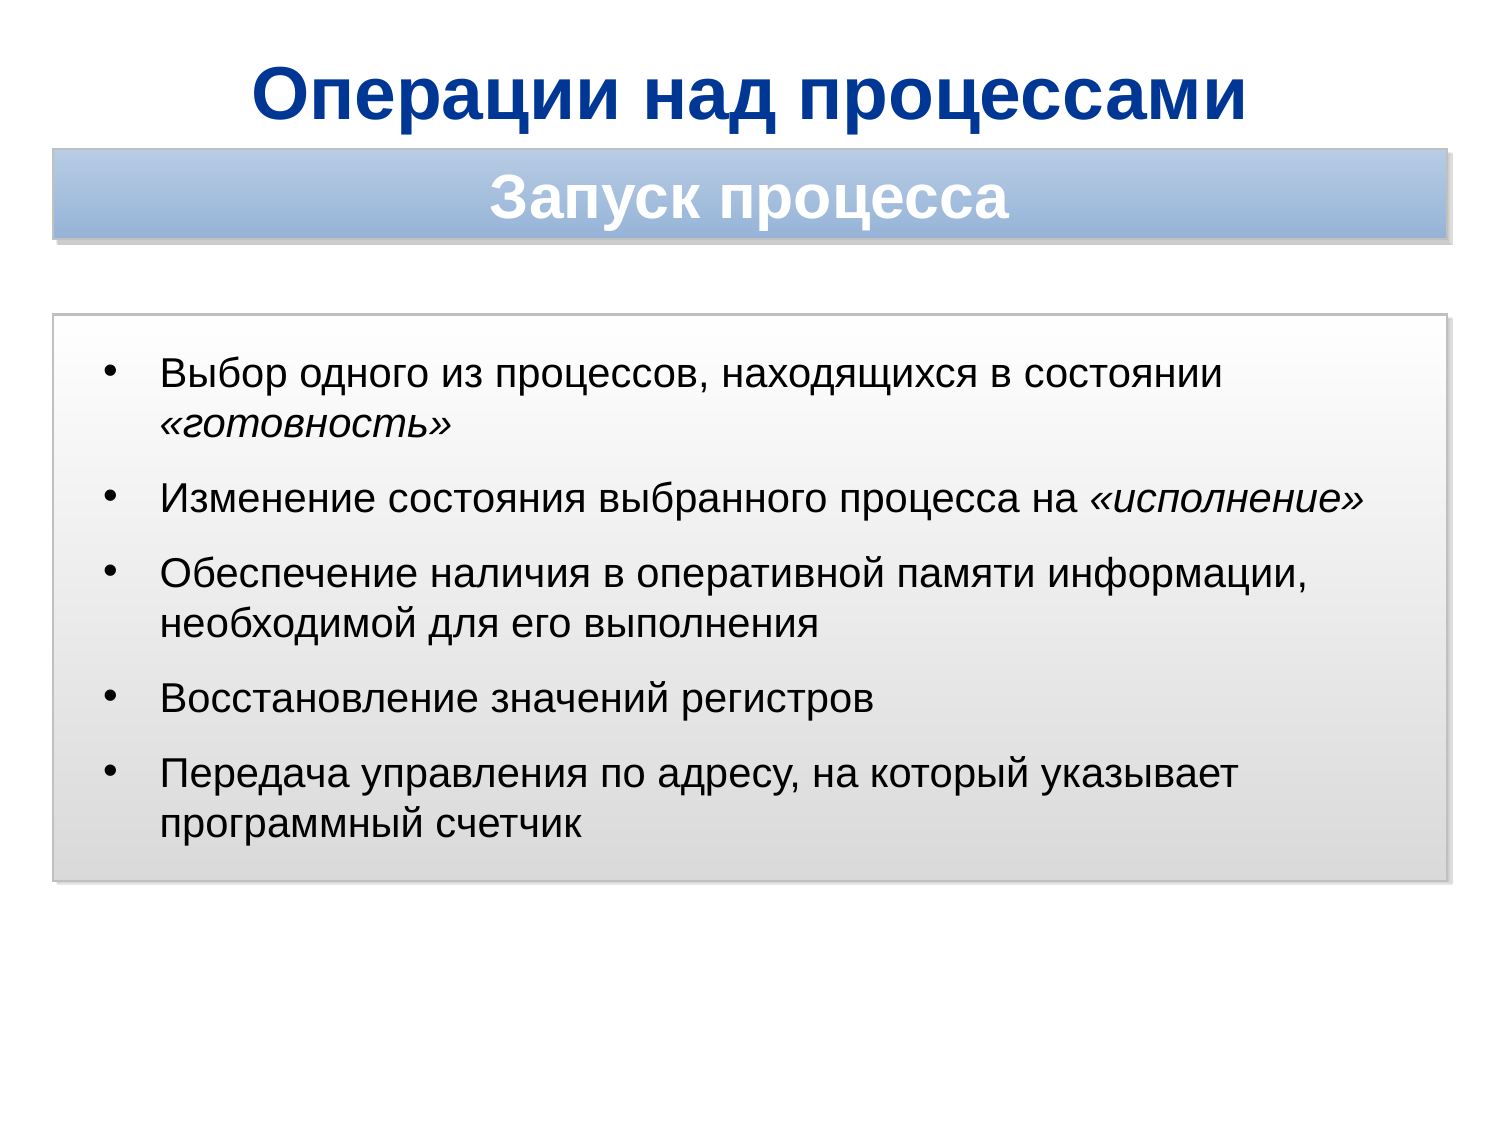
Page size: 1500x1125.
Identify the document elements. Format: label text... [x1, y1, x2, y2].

text_box [53, 314, 1447, 882]
text_box Выбор одного из процессов, находящихся в состоянии «готовность» Изменение состояния выбранного процесса на «исполнение» Обеспечение наличия в оперативной памяти информации, необходимой для его выполнения Восстановление значений регистров Передача управления по адресу, на который указывает программный счетчик [88, 338, 1400, 853]
text_box Запуск процесса [53, 149, 1447, 239]
title Операции над процессами [52, 38, 1448, 141]
